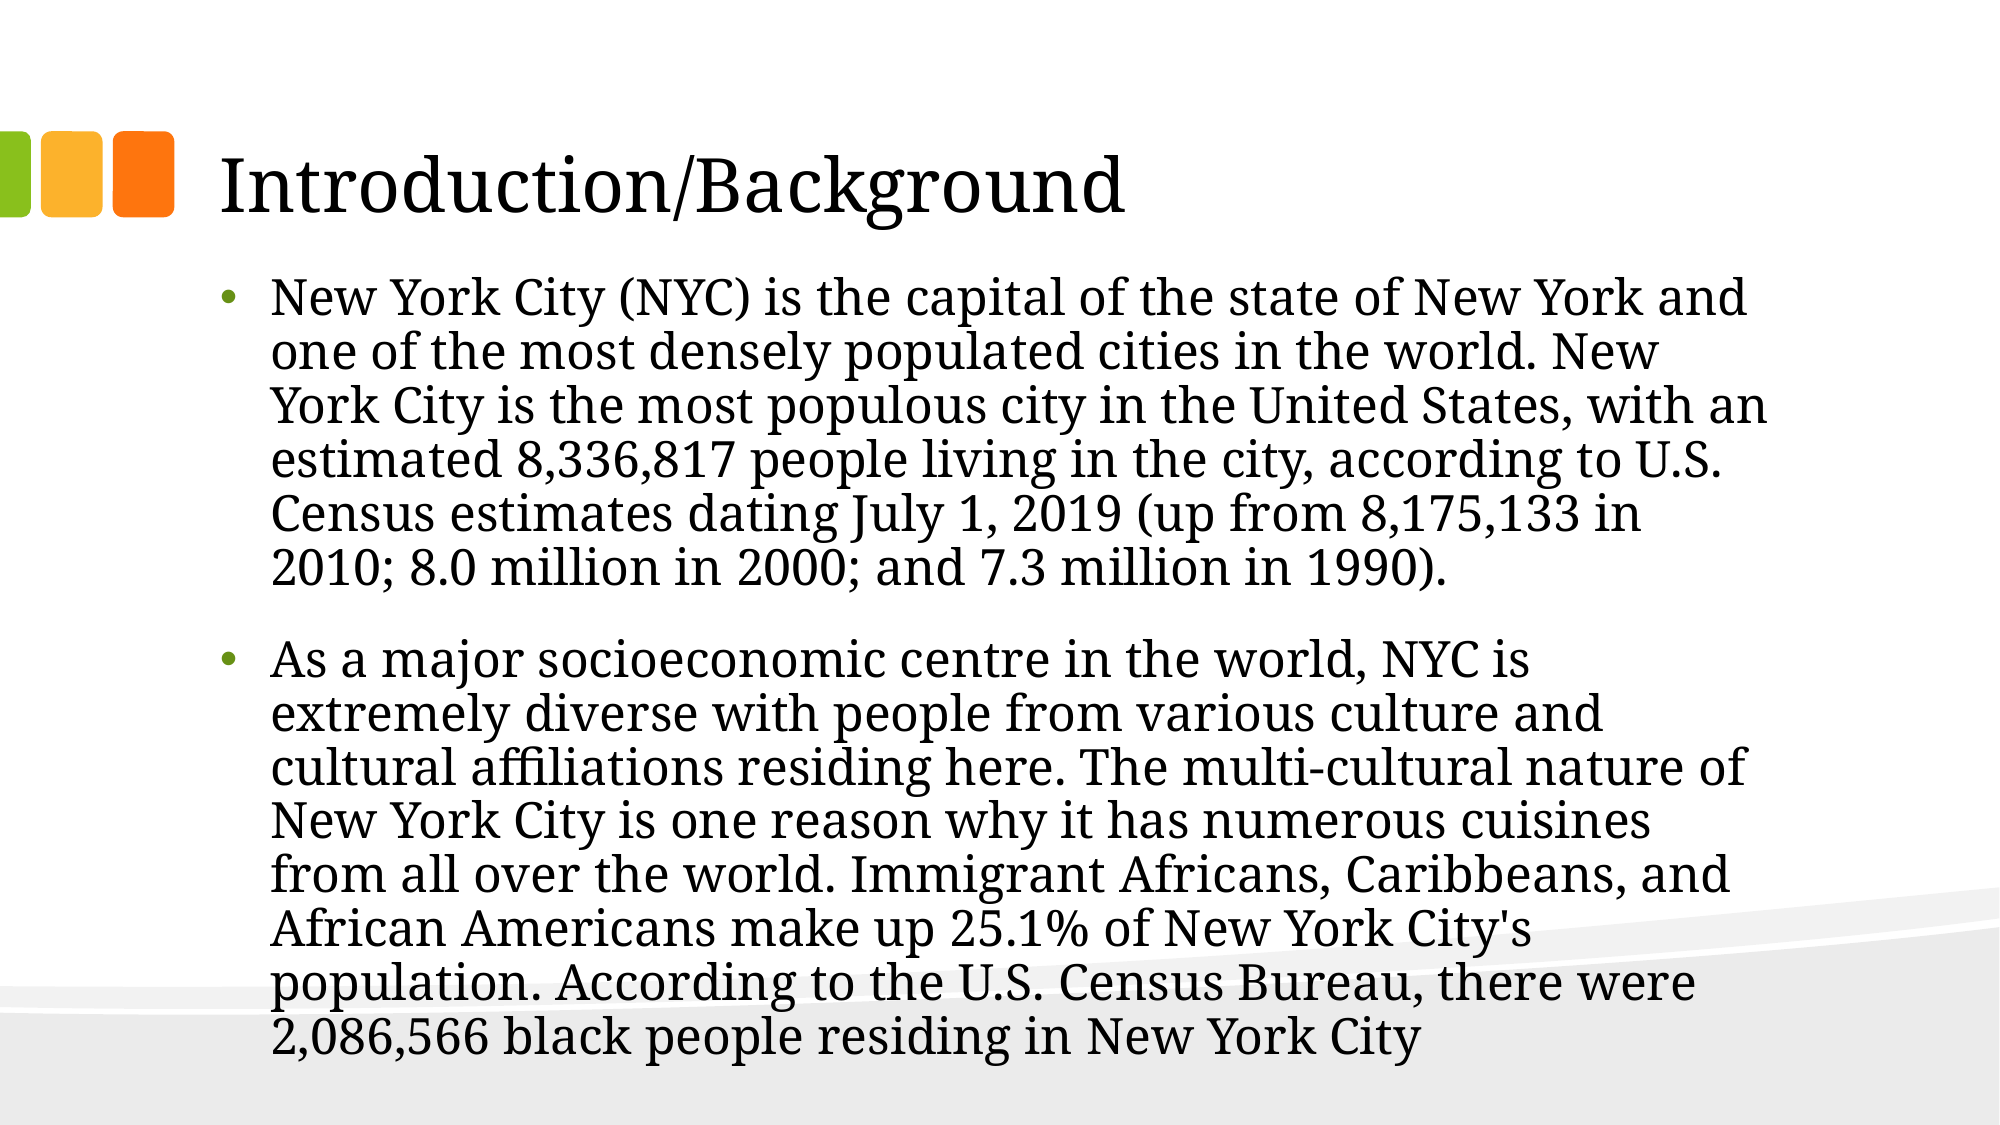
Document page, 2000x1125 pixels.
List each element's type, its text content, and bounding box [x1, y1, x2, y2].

title Introduction/Background [199, 24, 1800, 238]
list New York City (NYC) is the capital of the state of New York and one of the most densely populated cities in the world. New York City is the most populous city in the United States, with an estimated 8,336,817 people living in the city, according to U.S. Census estimates dating July 1, 2019 (up from 8,175,133 in 2010; 8.0 million in 2000; and 7.3 million in 1990). As a major socioeconomic centre in the world, NYC is extremely diverse with people from various culture and cultural affiliations residing here. The multi-cultural nature of New York City is one reason why it has numerous cuisines from all over the world. Immigrant Africans, Caribbeans, and African Americans make up 25.1% of New York City's population. According to the U.S. Census Bureau, there were 2,086,566 black people residing in New York City [199, 262, 1800, 1013]
